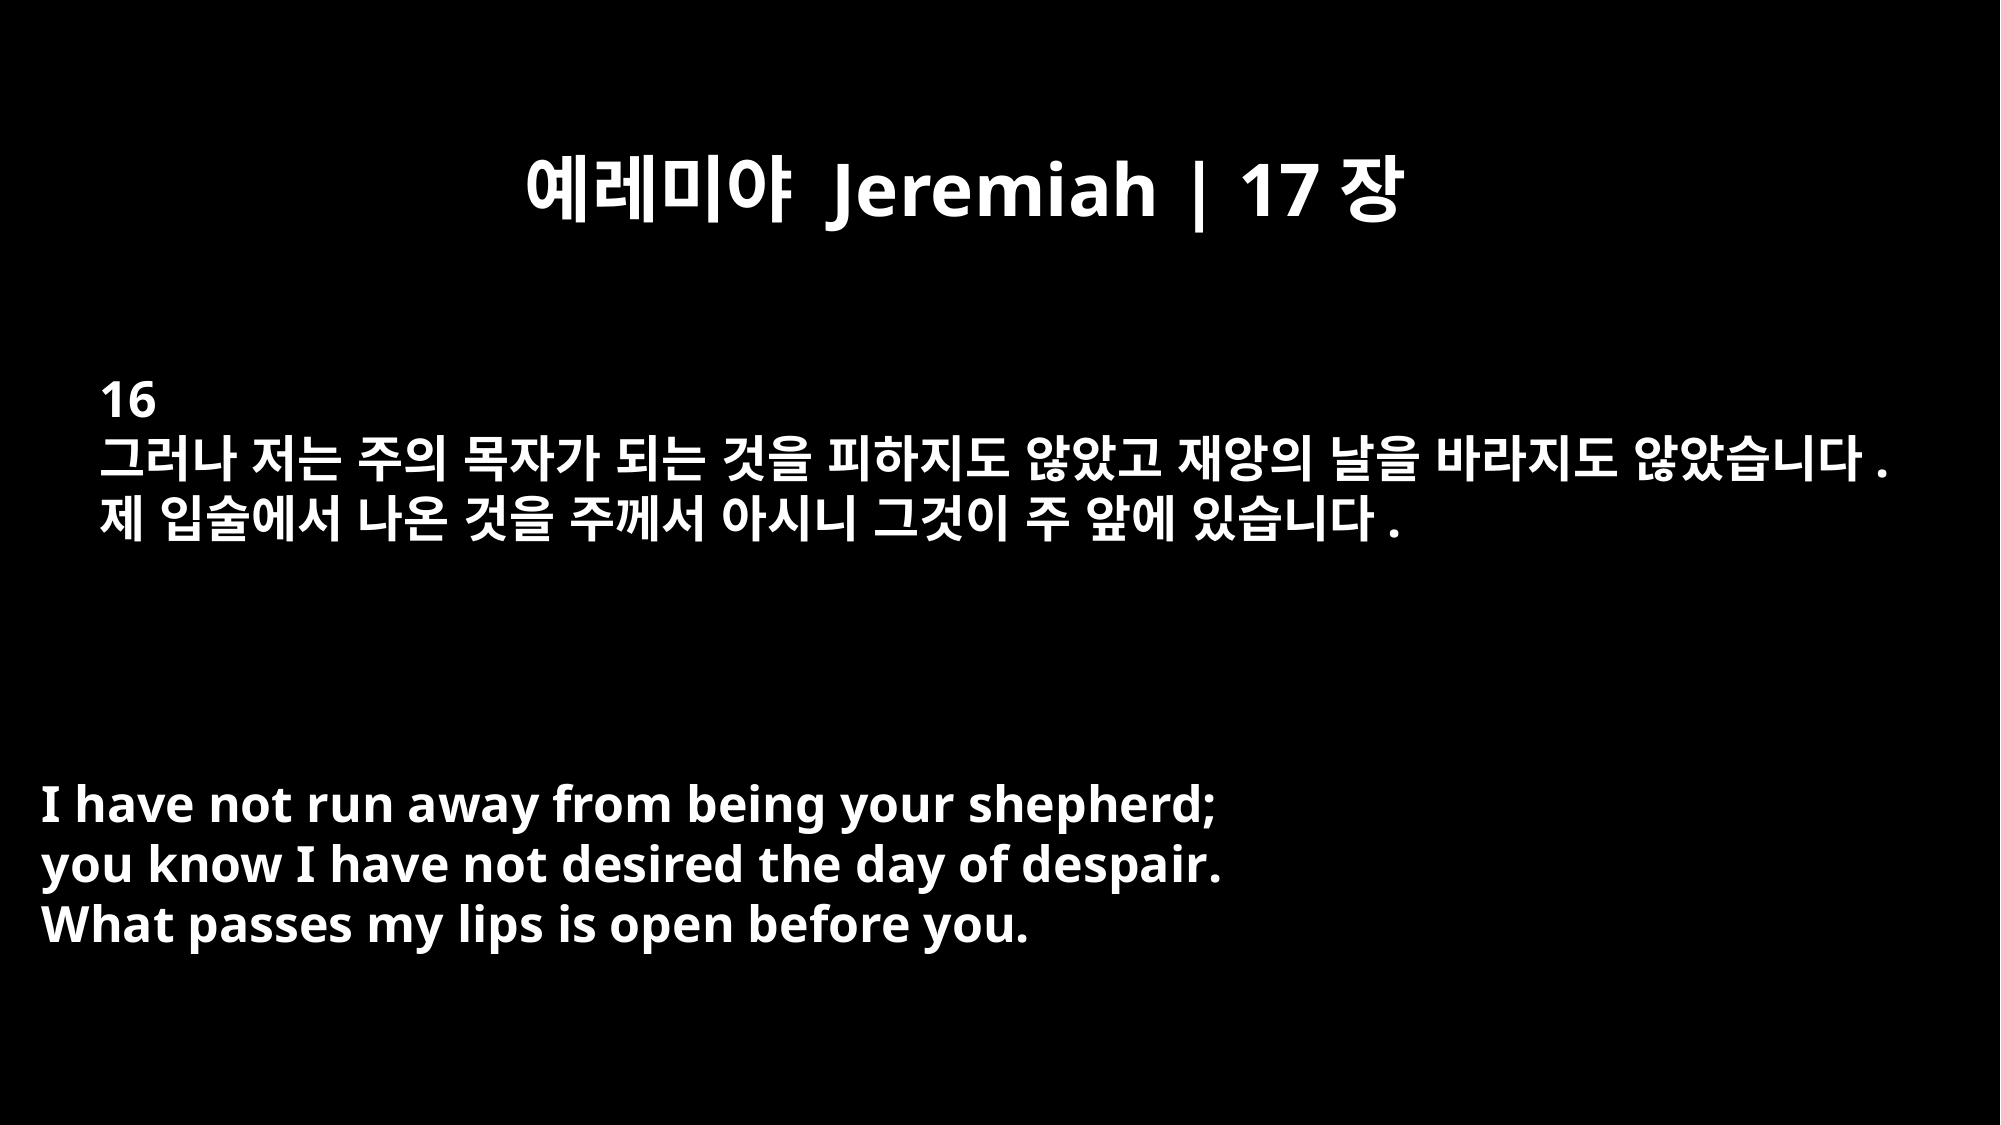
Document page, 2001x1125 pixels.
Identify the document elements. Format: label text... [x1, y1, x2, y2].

text_box 16 그러나 저는 주의 목자가 되는 것을 피하지도 않았고 재앙의 날을 바라지도 않았습니다. 제 입술에서 나온 것을 주께서 아시니 그것이 주 앞에 있습니다. [85, 359, 1906, 555]
text_box I have not run away from being your shepherd; you know I have not desired the day of despair. What passes my lips is open before you. [27, 764, 1238, 960]
text_box 예레미야 Jeremiah | 17장 [510, 136, 1422, 239]
